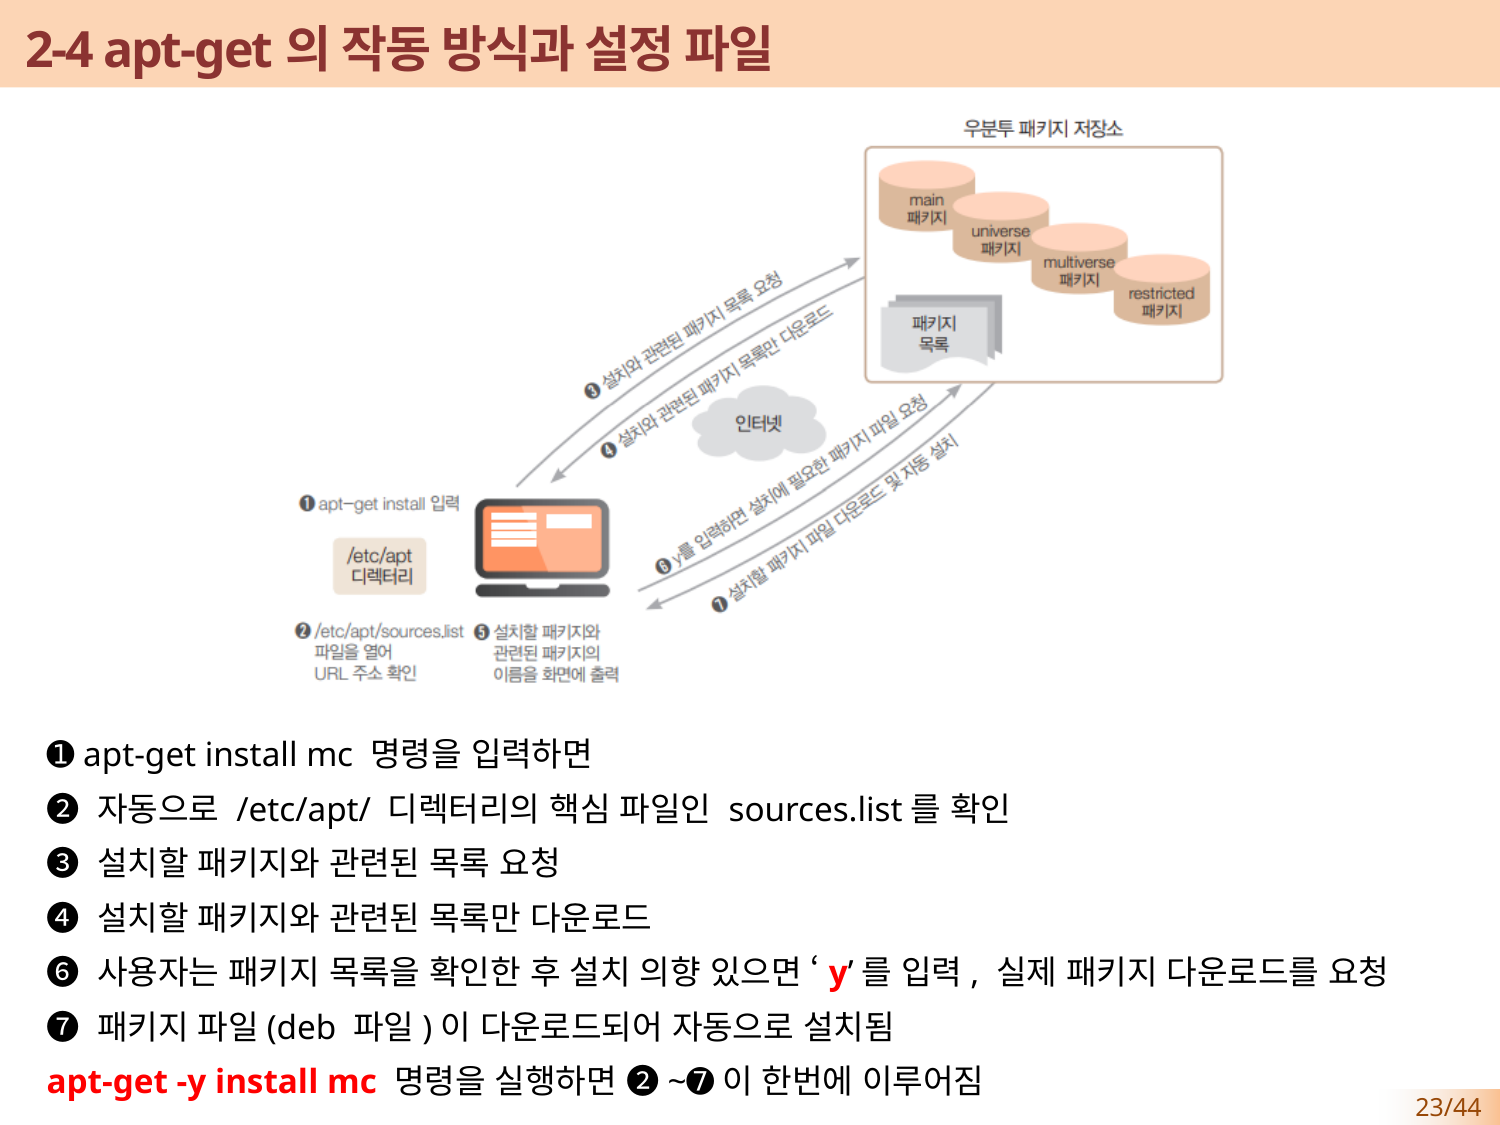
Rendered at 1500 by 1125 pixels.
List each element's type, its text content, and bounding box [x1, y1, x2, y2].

list ➊ apt-get install mc 명령을 입력하면 ➋ 자동으로 /etc/apt/ 디렉터리의 핵심 파일인 sources.list를 확인 ➌ 설치할 패키지와 관련된 목록 요청 ➍ 설치할 패키지와 관련된 목록만 다운로드 ➏ 사용자는 패키지 목록을 확인한 후 설치 의향 있으면 ‘y’를 입력, 실제 패키지 다운로드를 요청 ➐ 패키지 파일(deb 파일)이 다운로드되어 자동으로 설치됨 apt-get -y install mc 명령을 실행하면 ➋~➐이 한번에 이루어짐 [16, 717, 1500, 1124]
title 2-4 apt-get의 작동 방식과 설정 파일 [10, 8, 1260, 87]
picture [292, 115, 1230, 718]
